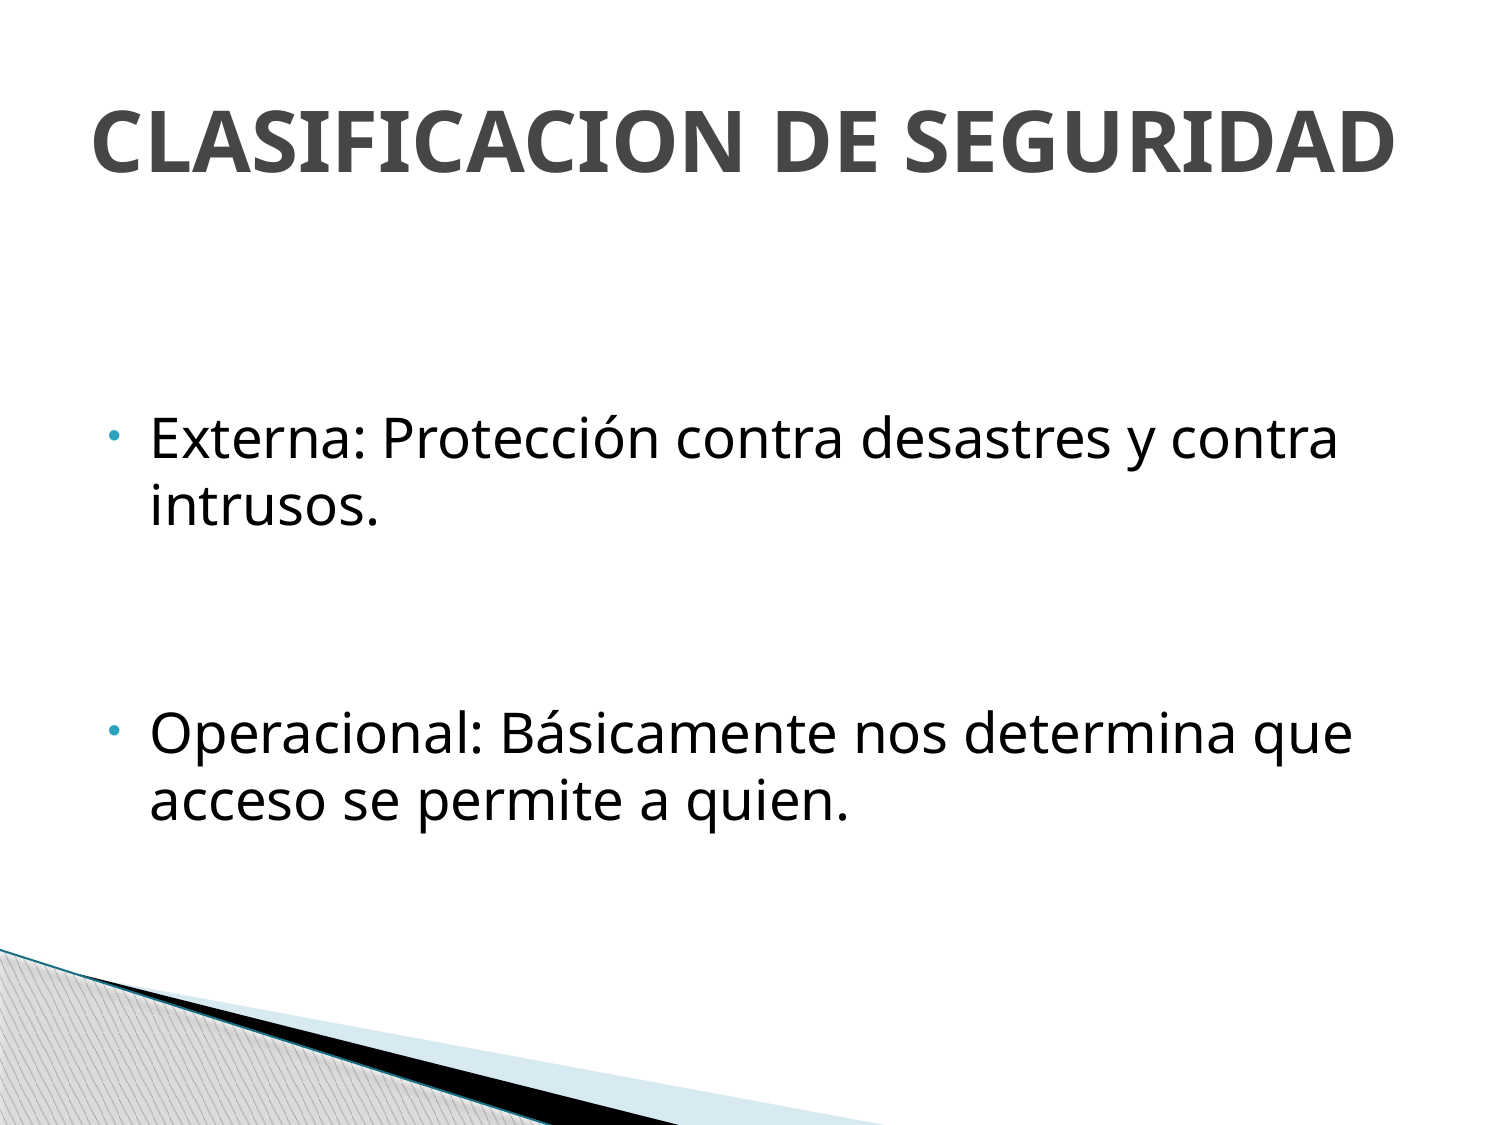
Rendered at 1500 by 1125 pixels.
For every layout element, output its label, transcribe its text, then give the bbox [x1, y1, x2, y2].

title CLASIFICACION DE SEGURIDAD [75, 45, 1425, 233]
list Externa: Protección contra desastres y contra intrusos. Operacional: Básicamente nos determina que acceso se permite a quien. [75, 243, 1425, 986]
